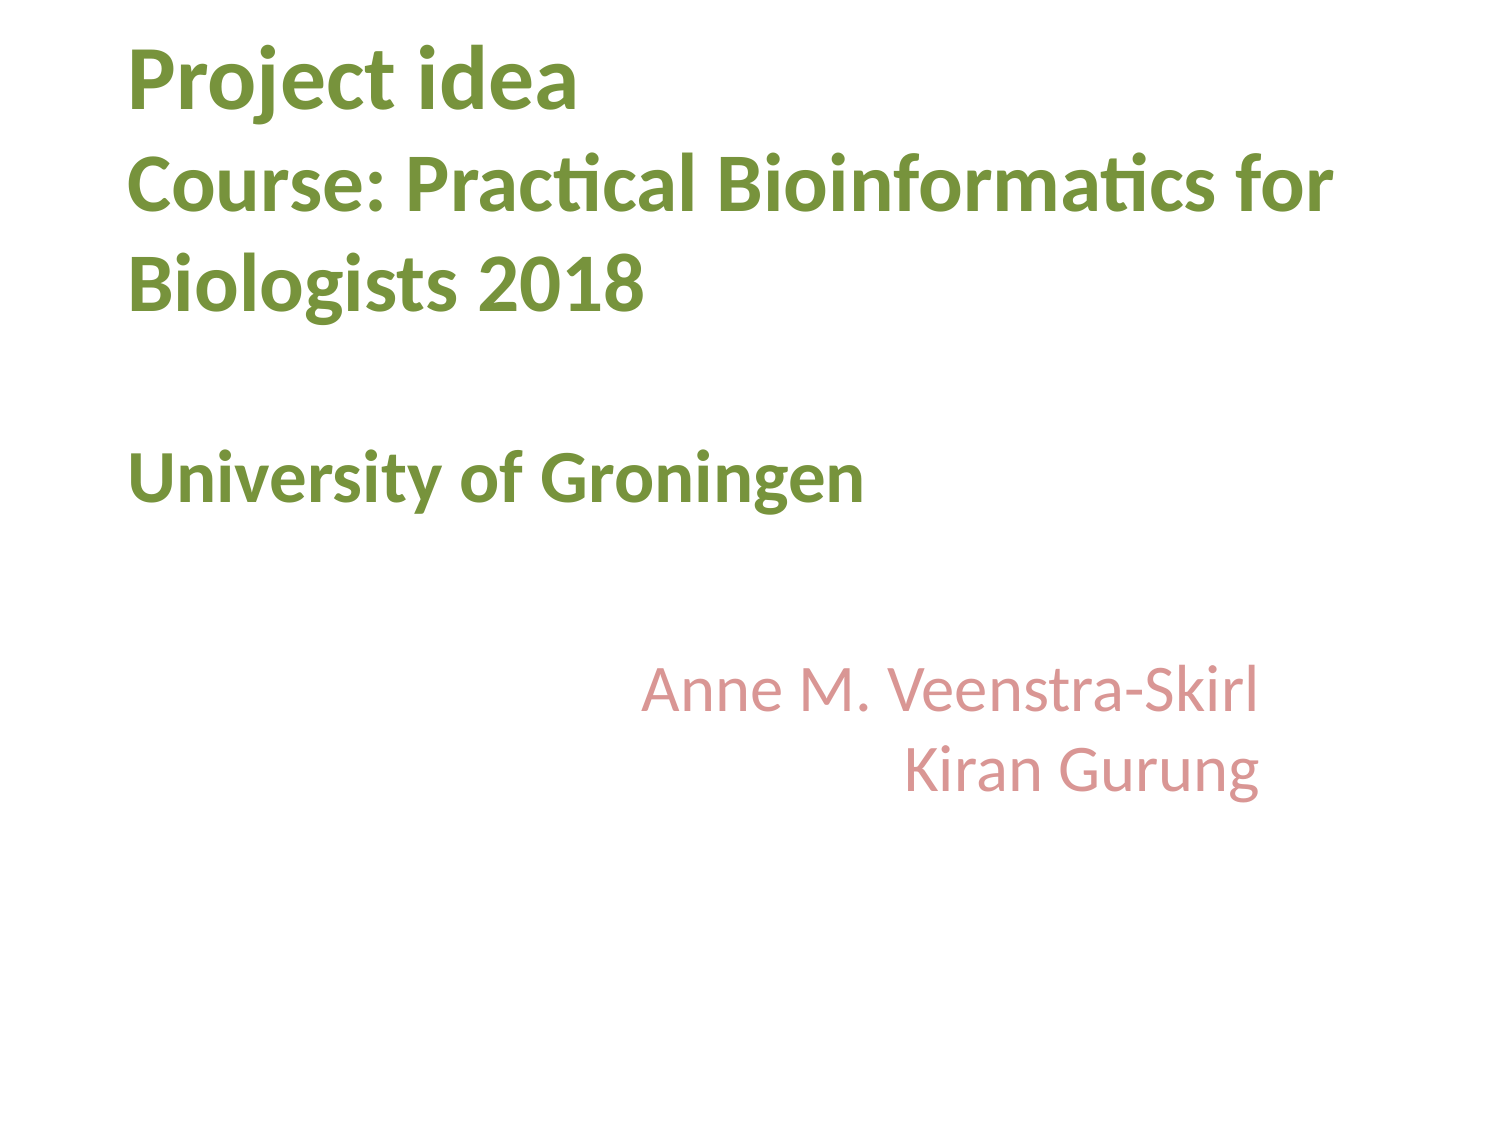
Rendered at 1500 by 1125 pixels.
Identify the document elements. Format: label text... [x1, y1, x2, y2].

text_box Anne M. Veenstra-Skirl Kiran Gurung [225, 637, 1275, 925]
text_box Project idea Course: Practical Bioinformatics for Biologists 2018 University of Groningen [112, 164, 1388, 591]
